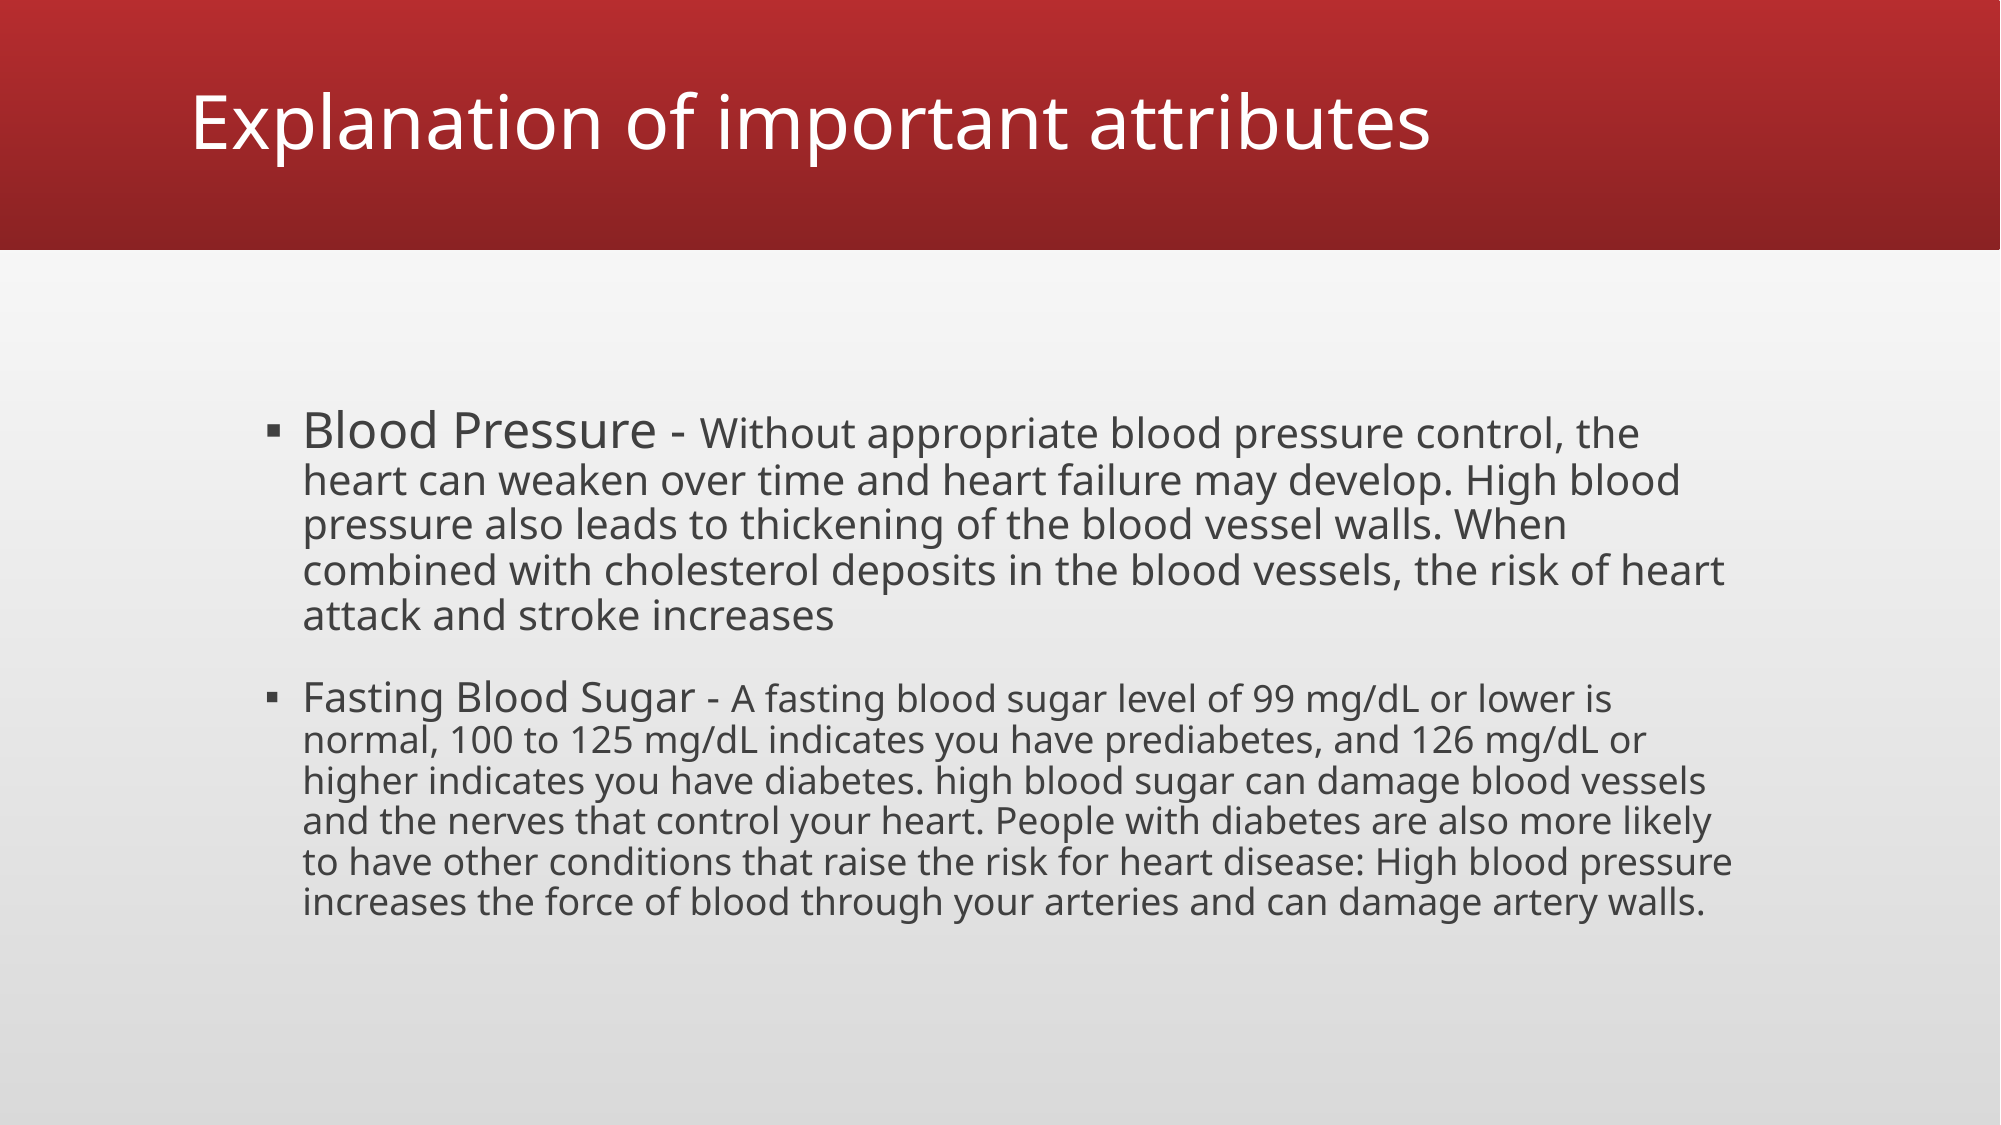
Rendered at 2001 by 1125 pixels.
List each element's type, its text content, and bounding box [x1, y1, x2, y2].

list Blood Pressure - Without appropriate blood pressure control, the heart can weaken over time and heart failure may develop. High blood pressure also leads to thickening of the blood vessel walls. When combined with cholesterol deposits in the blood vessels, the risk of heart attack and stroke increases Fasting Blood Sugar - A fasting blood sugar level of 99 mg/dL or lower is normal, 100 to 125 mg/dL indicates you have prediabetes, and 126 mg/dL or higher indicates you have diabetes. high blood sugar can damage blood vessels and the nerves that control your heart. People with diabetes are also more likely to have other conditions that raise the risk for heart disease: High blood pressure increases the force of blood through your arteries and can damage artery walls. [249, 299, 1750, 1050]
title Explanation of important attributes [174, 16, 1825, 234]
